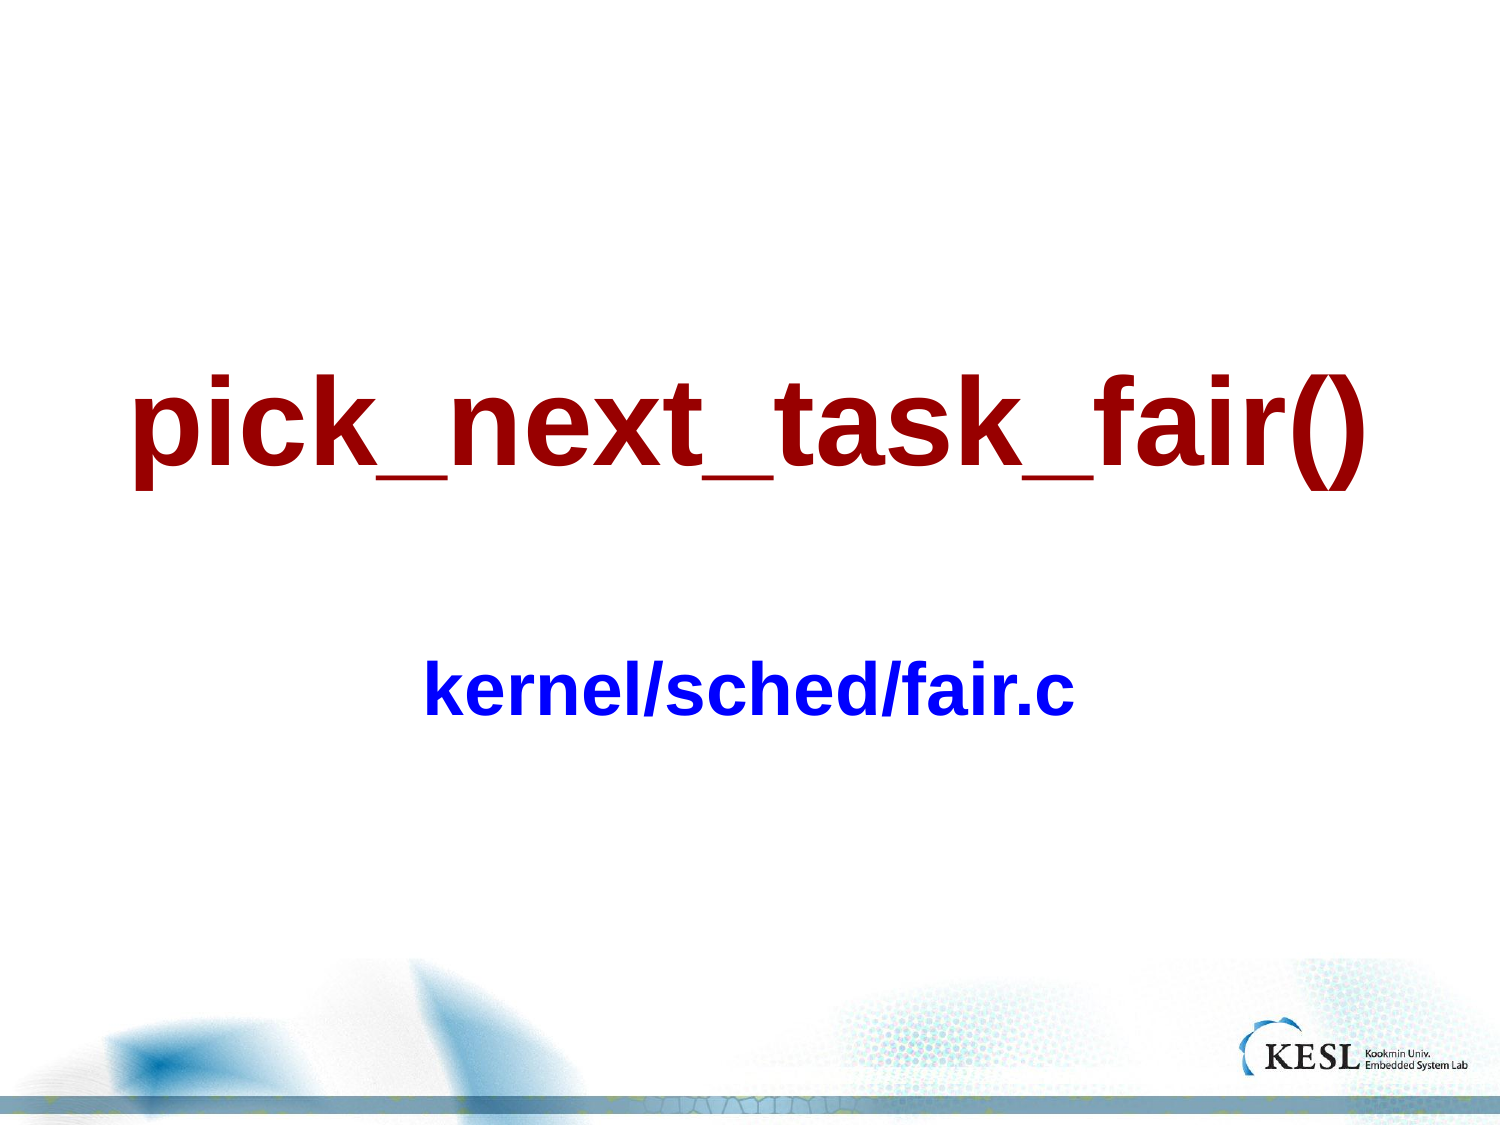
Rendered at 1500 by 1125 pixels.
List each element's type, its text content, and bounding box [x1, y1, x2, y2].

picture [0, 0, 1500, 1125]
list pick_next_task_fair() kernel/sched/fair.c [75, 175, 1425, 1005]
